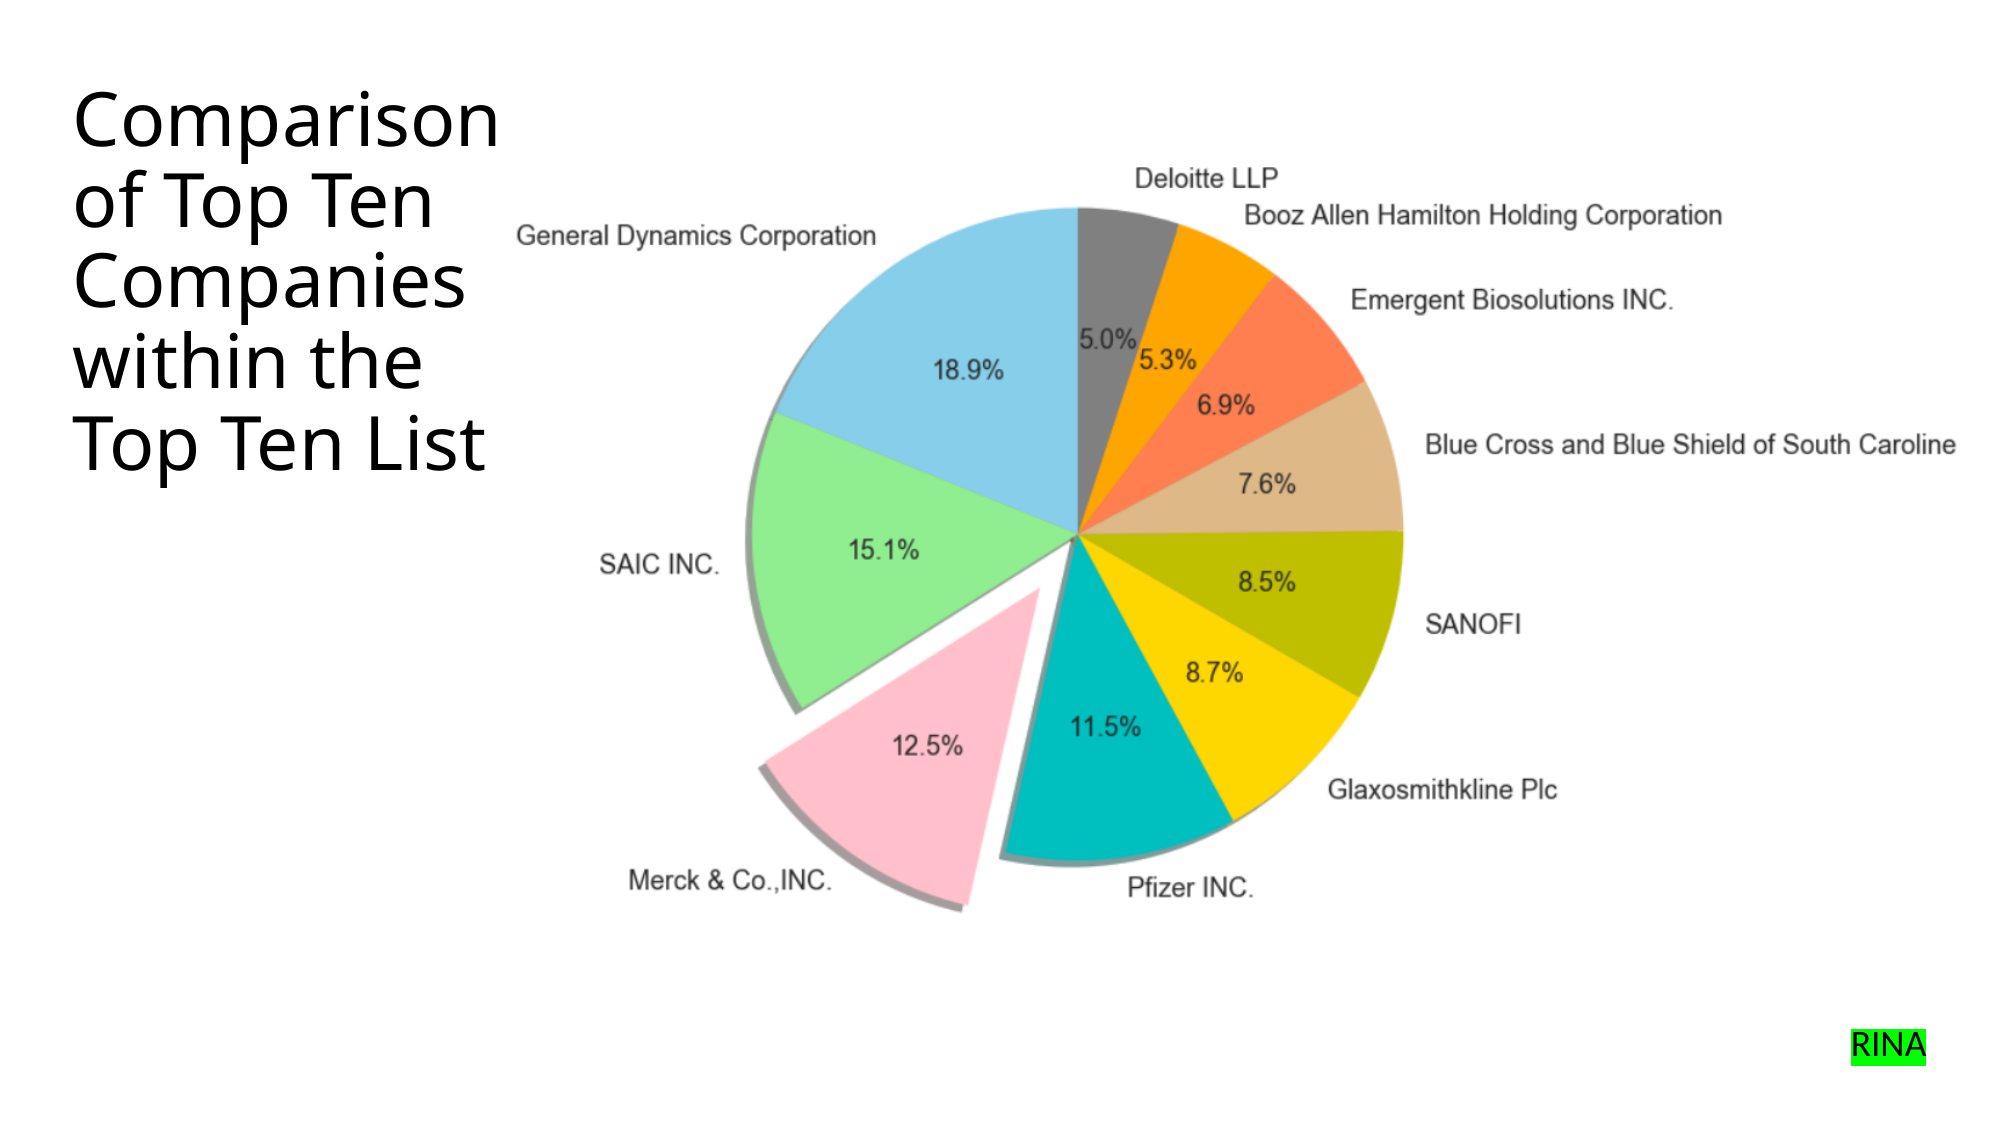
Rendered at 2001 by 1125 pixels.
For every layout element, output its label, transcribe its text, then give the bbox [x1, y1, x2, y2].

text_box RINA [1836, 1011, 2000, 1072]
title Comparison of Top Ten Companies within the Top Ten List [57, 0, 565, 568]
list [473, 120, 1974, 966]
